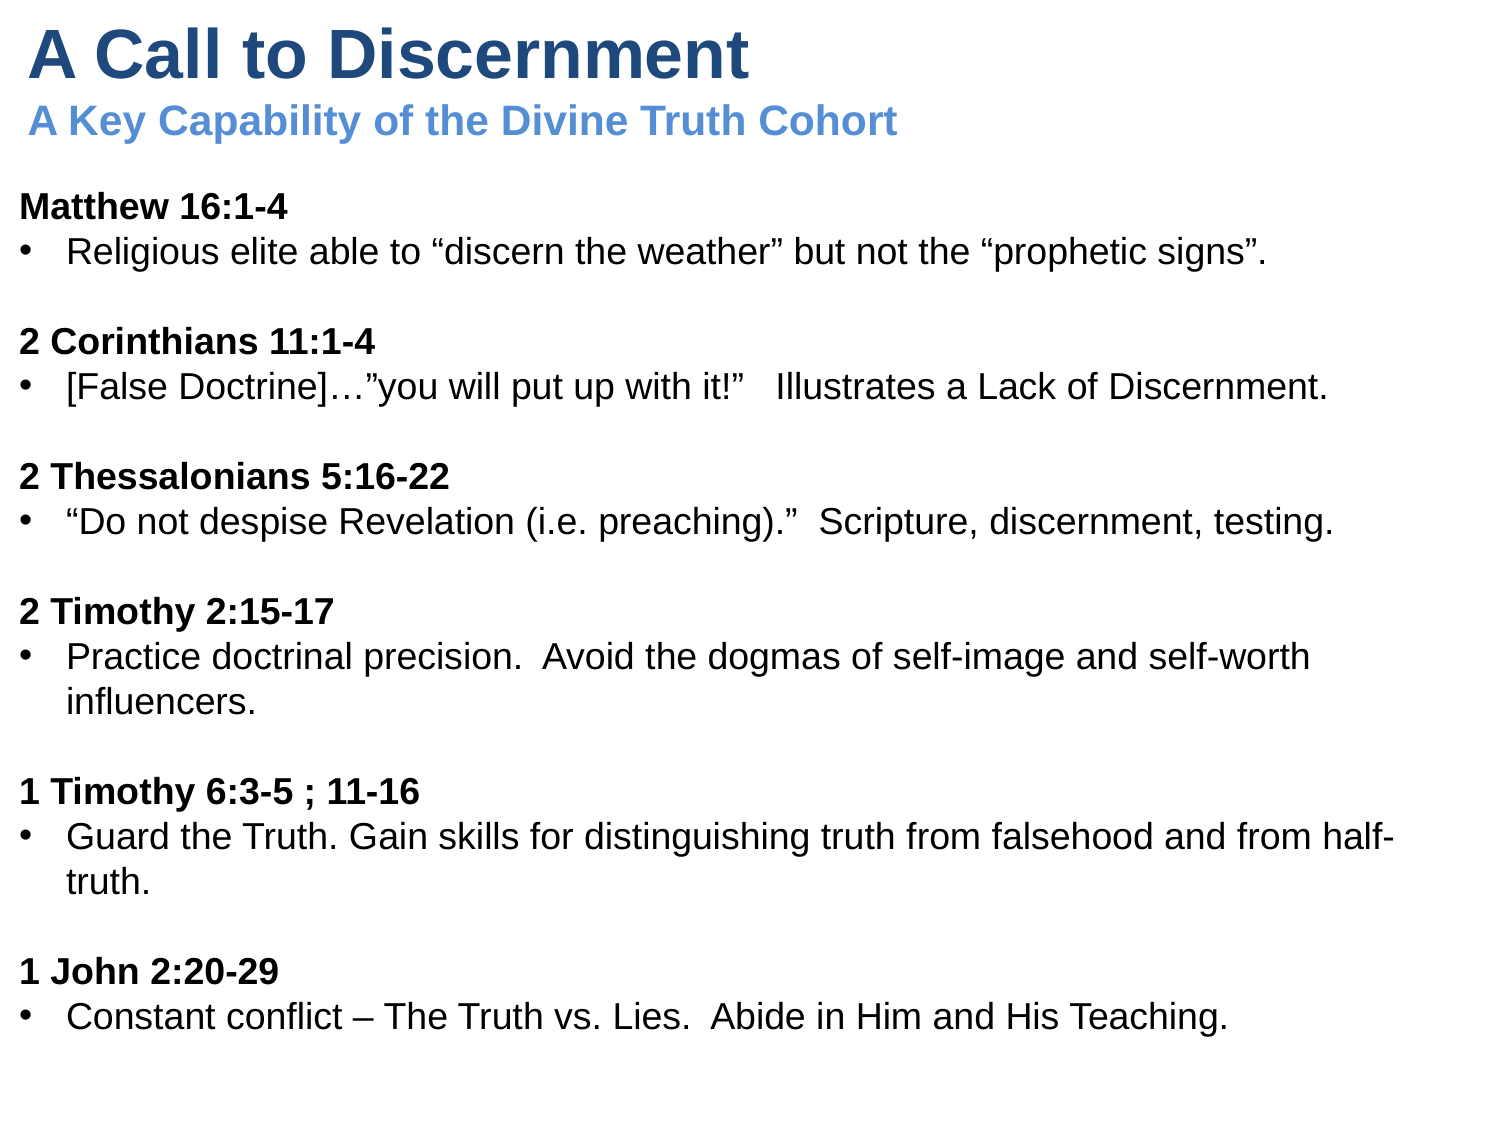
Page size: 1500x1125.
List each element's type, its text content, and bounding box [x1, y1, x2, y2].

text_box Matthew 16:1-4 Religious elite able to “discern the weather” but not the “prophetic signs”. 2 Corinthians 11:1-4 [False Doctrine]…”you will put up with it!” Illustrates a Lack of Discernment. 2 Thessalonians 5:16-22 “Do not despise Revelation (i.e. preaching).” Scripture, discernment, testing. 2 Timothy 2:15-17 Practice doctrinal precision. Avoid the dogmas of self-image and self-worth influencers. 1 Timothy 6:3-5 ; 11-16 Guard the Truth. Gain skills for distinguishing truth from falsehood and from half-truth. 1 John 2:20-29 Constant conflict – The Truth vs. Lies. Abide in Him and His Teaching. [4, 174, 1480, 1045]
title A Call to Discernment A Key Capability of the Divine Truth Cohort [12, 1, 1488, 152]
